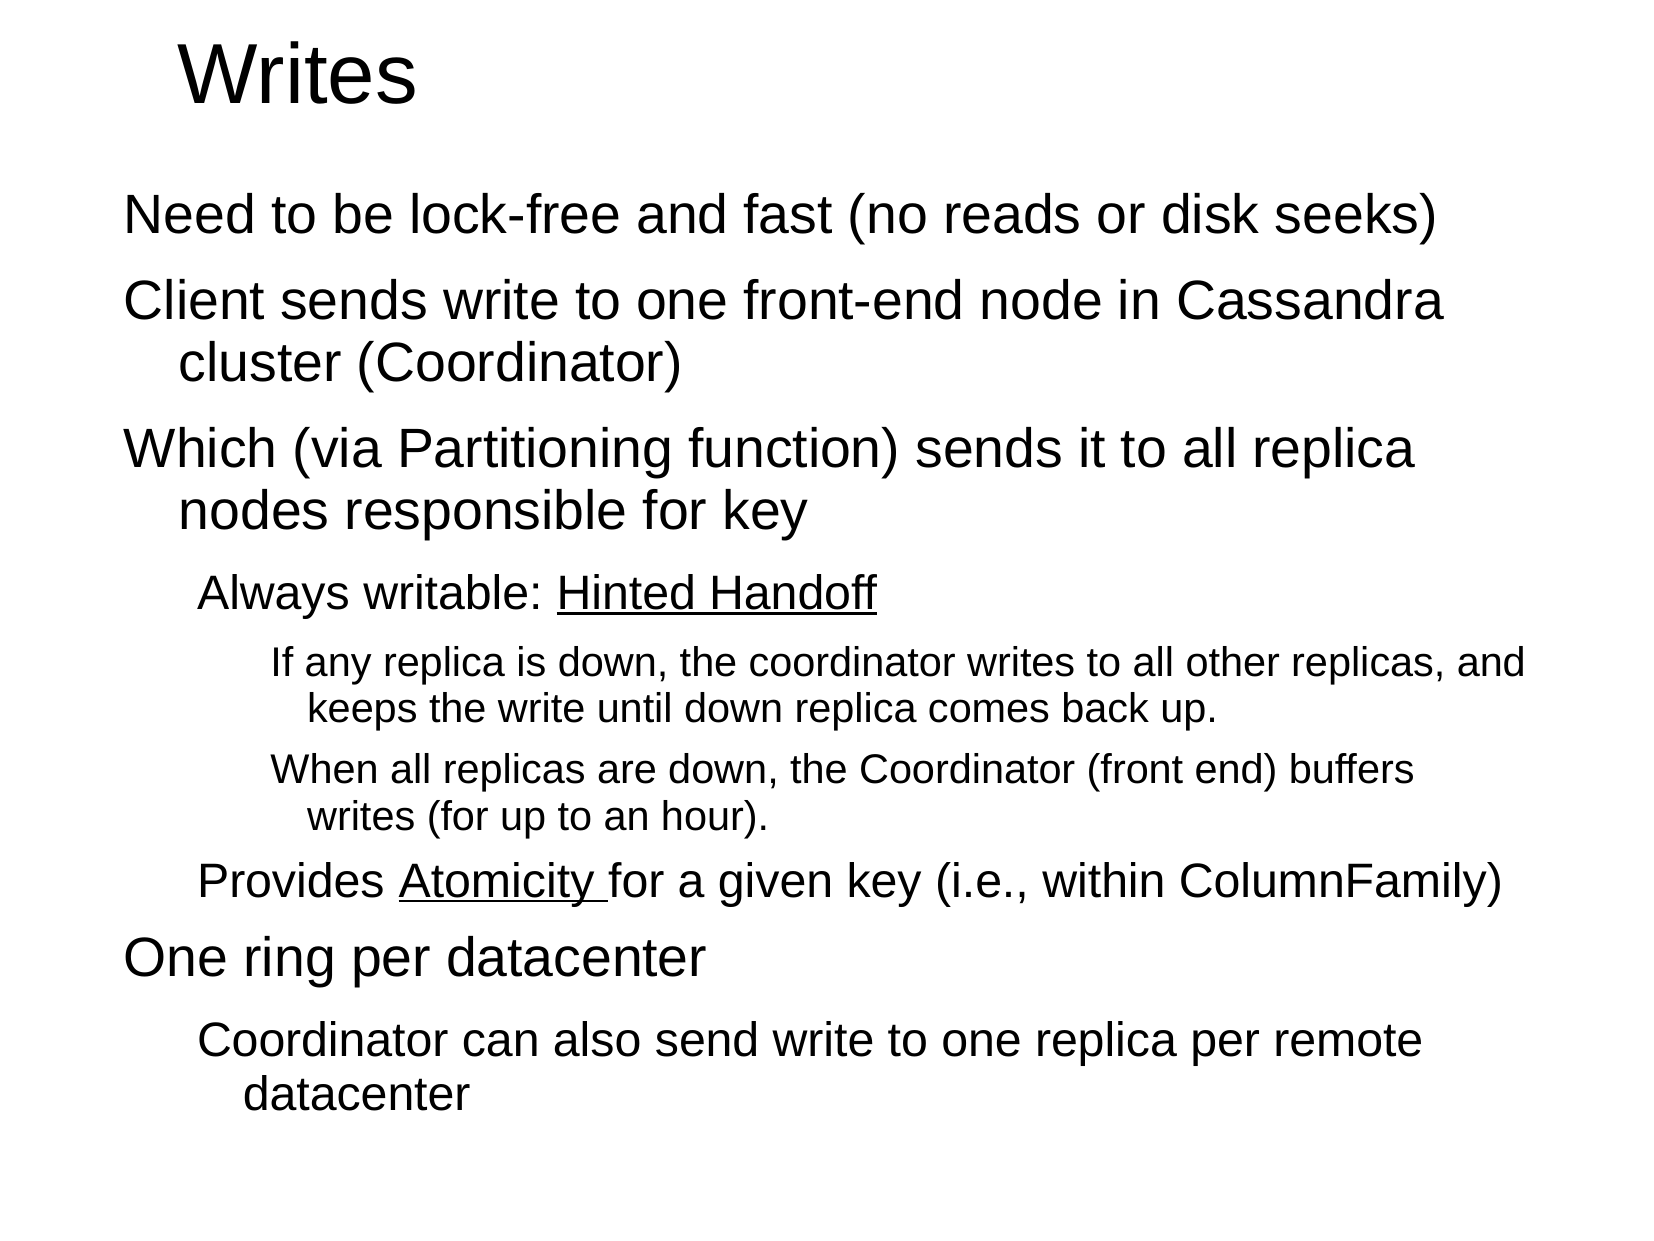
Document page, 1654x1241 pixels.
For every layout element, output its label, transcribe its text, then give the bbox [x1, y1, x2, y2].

list Need to be lock-free and fast (no reads or disk seeks) Client sends write to one front-end node in Cassandra cluster (Coordinator) Which (via Partitioning function) sends it to all replica nodes responsible for key Always writable: Hinted Handoff If any replica is down, the coordinator writes to all other replicas, and keeps the write until down replica comes back up. When all replicas are down, the Coordinator (front end) buffers writes (for up to an hour). Provides Atomicity for a given key (i.e., within ColumnFamily) One ring per datacenter Coordinator can also send write to one replica per remote datacenter [123, 178, 1530, 1144]
title Writes [41, 27, 580, 124]
